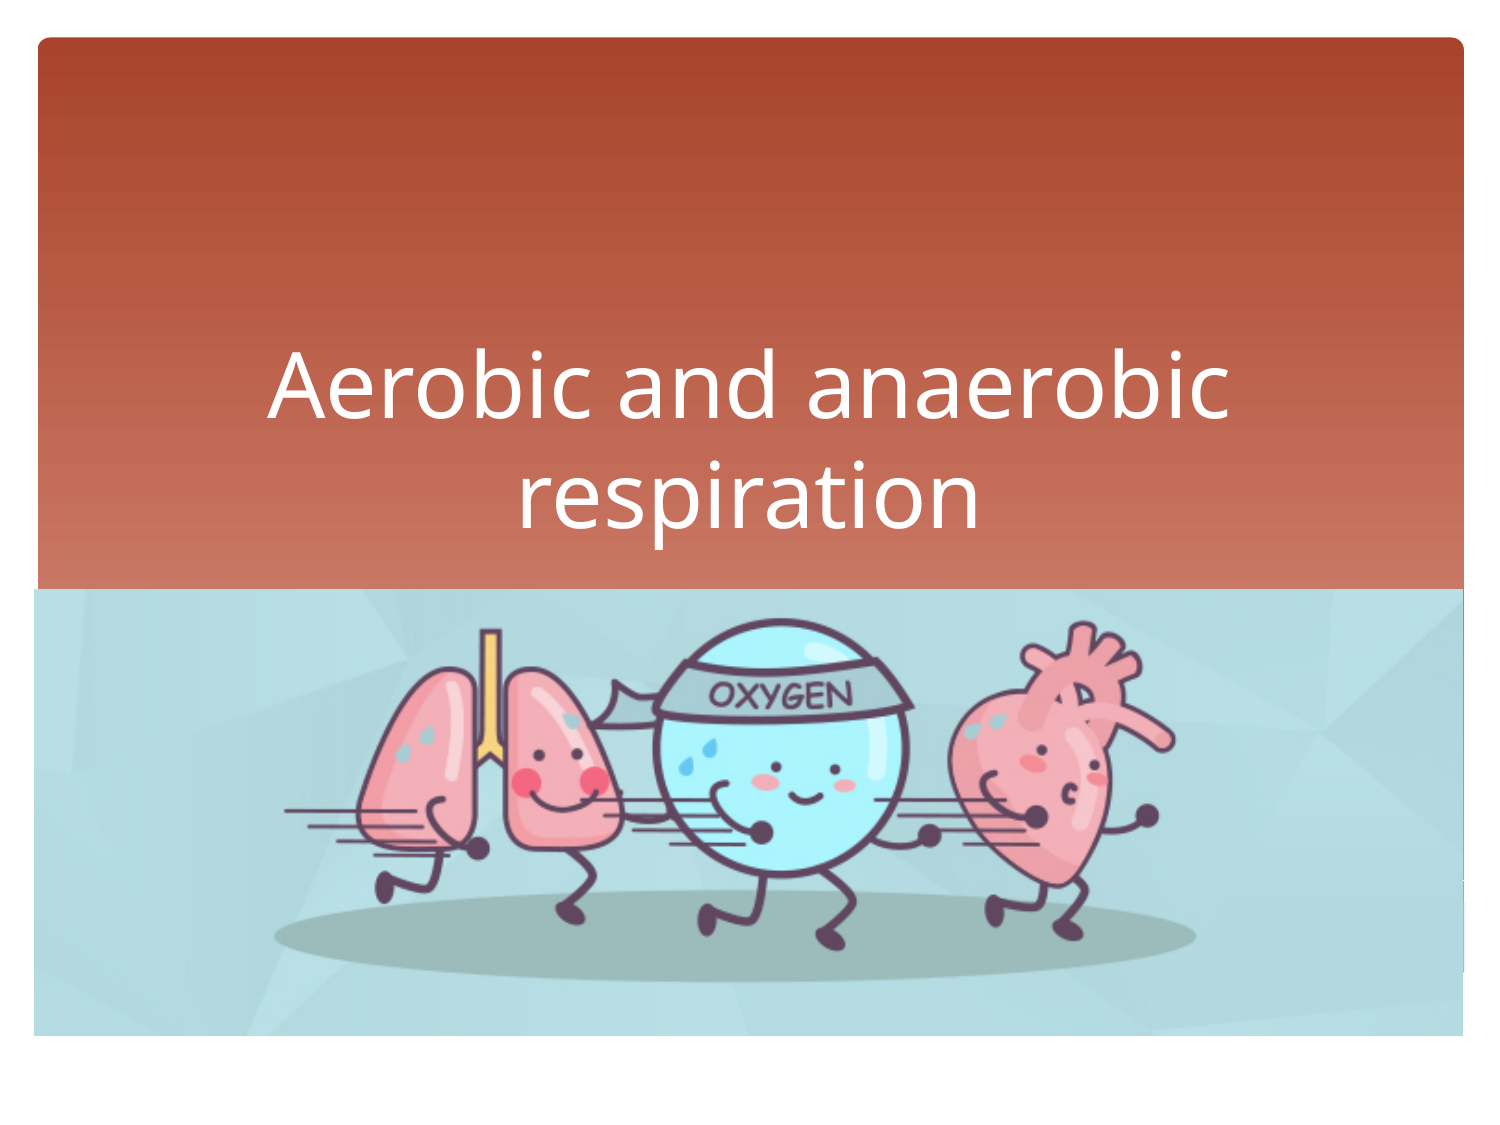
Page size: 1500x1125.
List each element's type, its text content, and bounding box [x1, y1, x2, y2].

picture [34, 589, 1464, 1037]
title Aerobic and anaerobic respiration [112, 262, 1388, 555]
